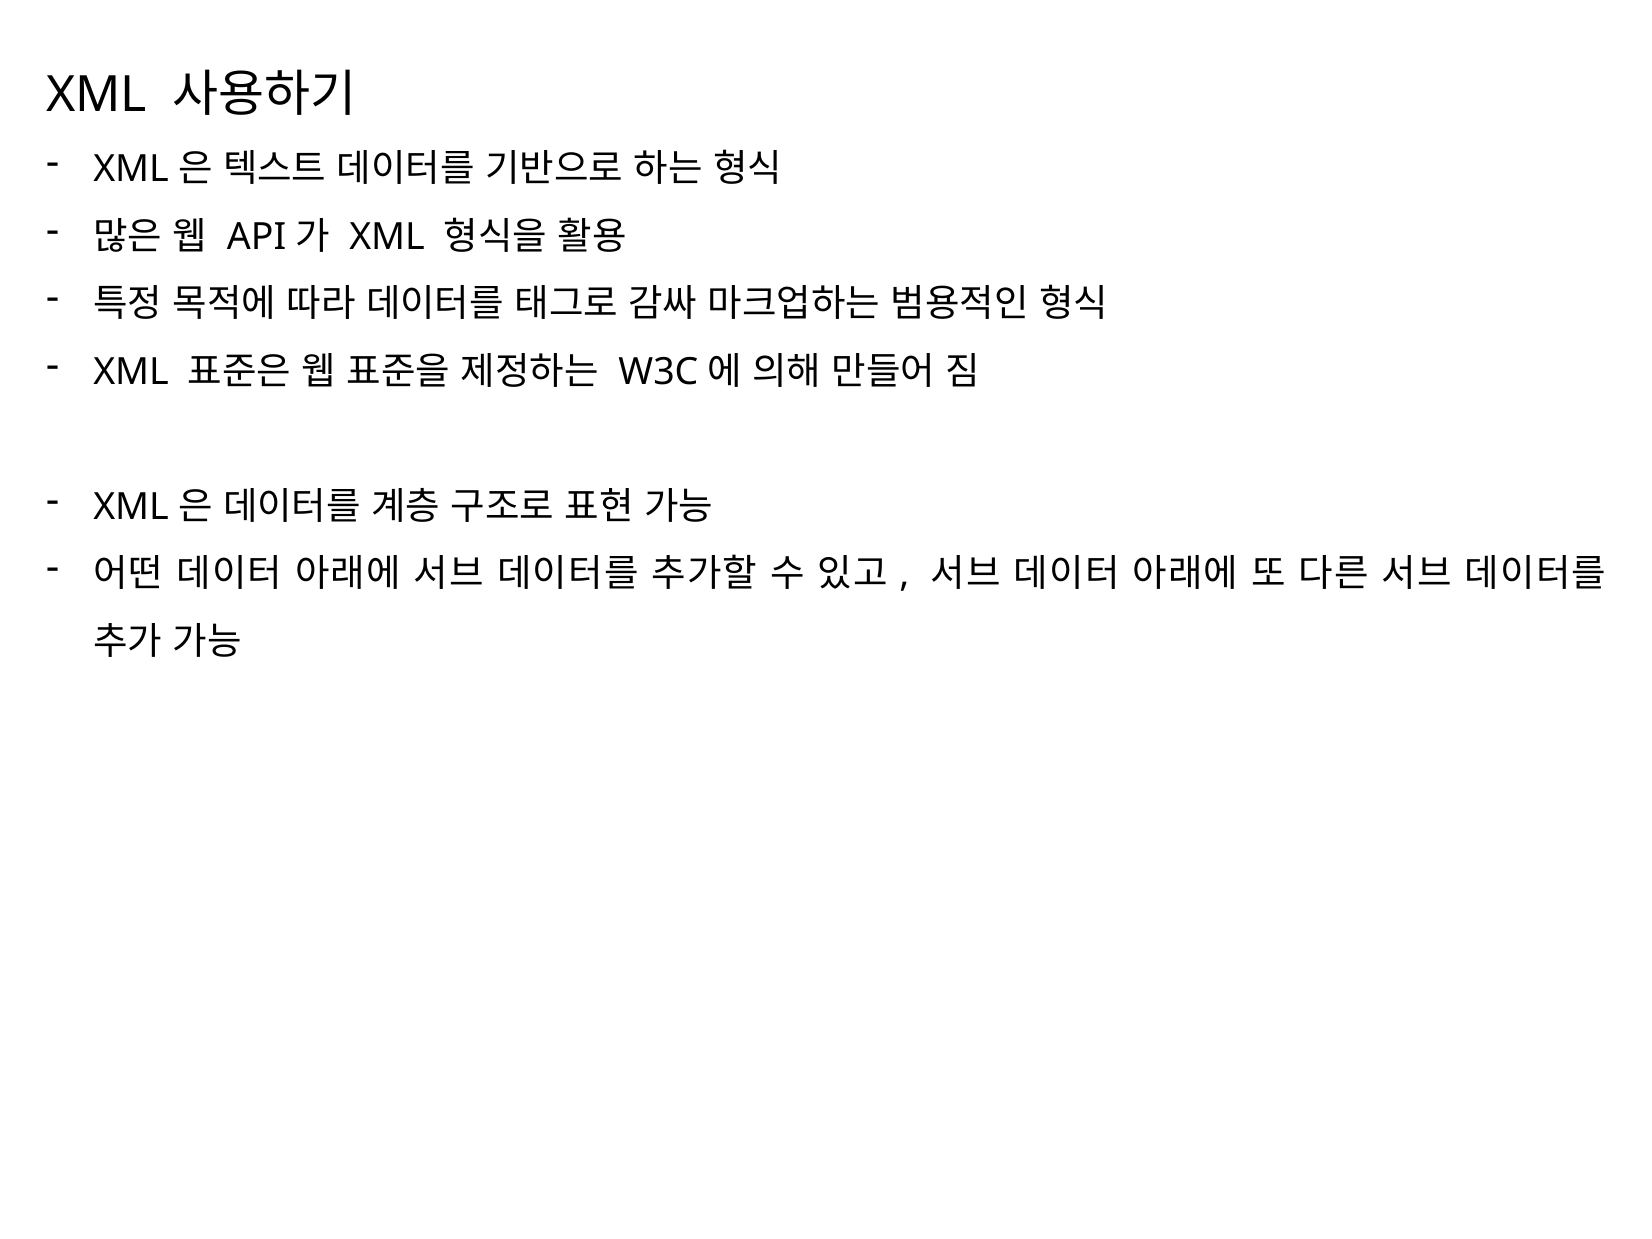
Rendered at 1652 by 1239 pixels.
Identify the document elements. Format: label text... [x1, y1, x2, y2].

text_box XML 사용하기 XML은 텍스트 데이터를 기반으로 하는 형식 많은 웹 API가 XML 형식을 활용 특정 목적에 따라 데이터를 태그로 감싸 마크업하는 범용적인 형식 XML 표준은 웹 표준을 제정하는 W3C에 의해 만들어 짐 XML은 데이터를 계층 구조로 표현 가능 어떤 데이터 아래에 서브 데이터를 추가할 수 있고, 서브 데이터 아래에 또 다른 서브 데이터를 추가 가능 [44, 31, 1607, 662]
